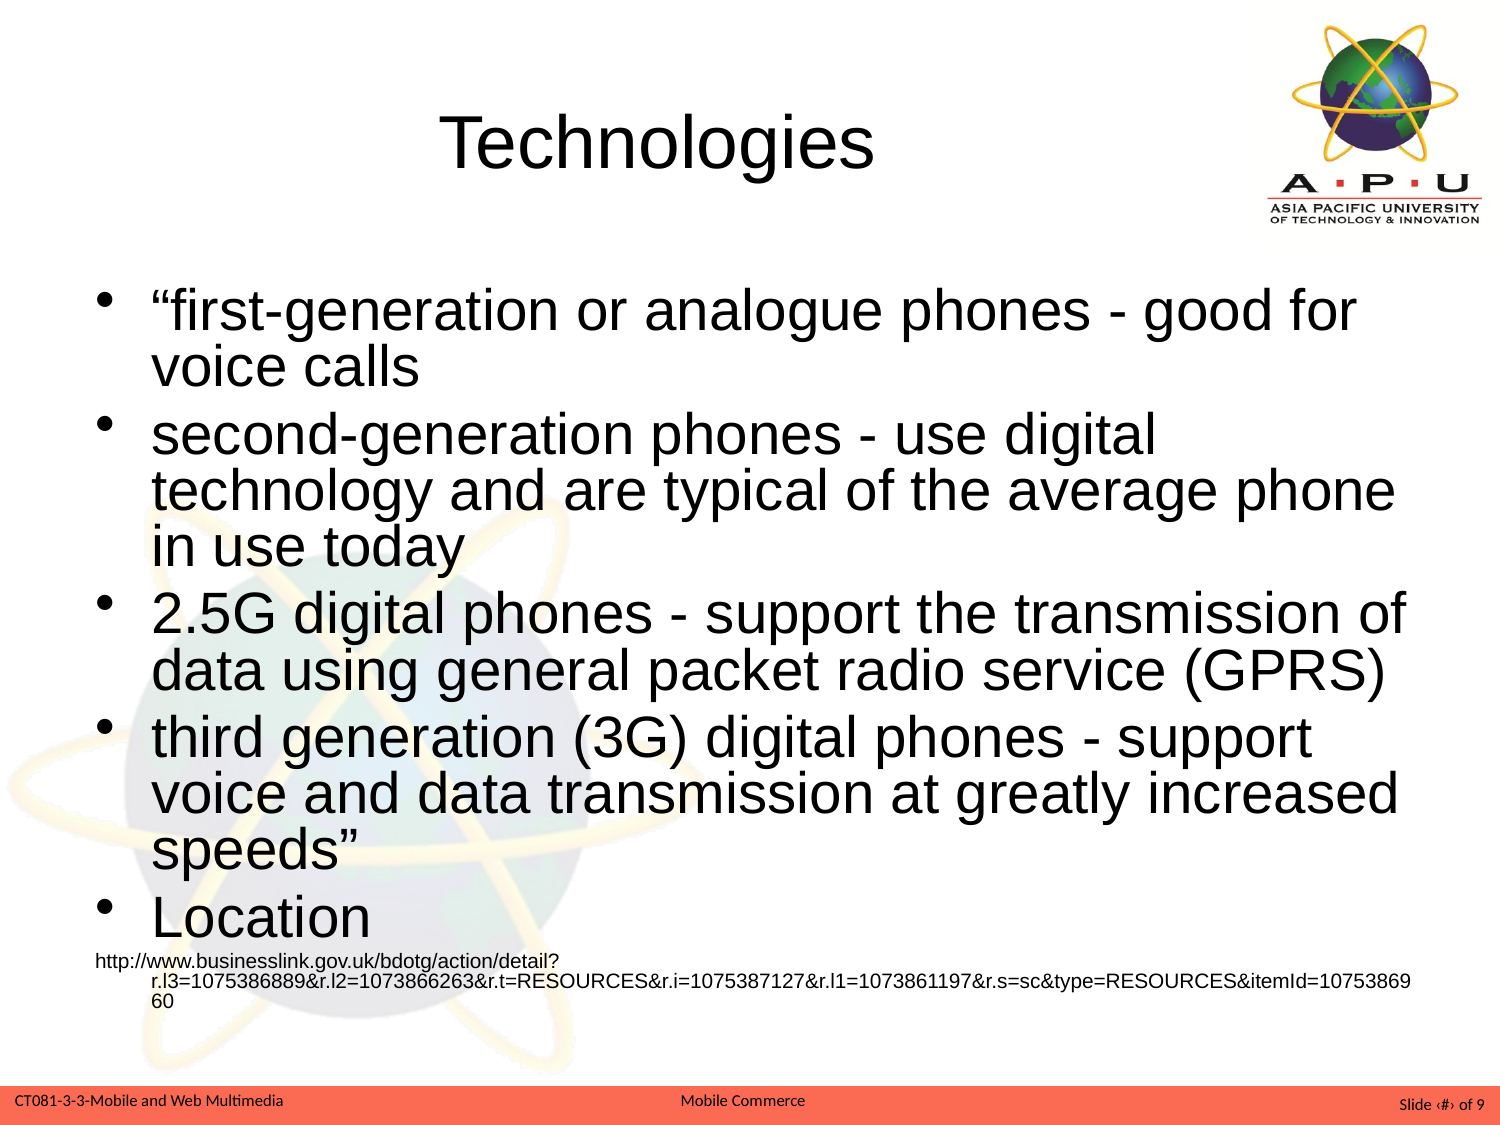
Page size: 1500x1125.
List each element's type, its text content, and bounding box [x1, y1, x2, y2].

footer Slide ‹#› of 9 [1024, 1086, 1500, 1125]
list “first-generation or analogue phones - good for voice calls second-generation phones - use digital technology and are typical of the average phone in use today 2.5G digital phones - support the transmission of data using general packet radio service (GPRS) third generation (3G) digital phones - support voice and data transmission at greatly increased speeds” Location http://www.businesslink.gov.uk/bdotg/action/detail?r.l3=1075386889&r.l2=1073866263&r.t=RESOURCES&r.i=1075387127&r.l1=1073861197&r.s=sc&type=RESOURCES&itemId=1075386960 [79, 278, 1430, 1021]
picture [1251, 0, 1500, 249]
title Technologies [79, 45, 1235, 233]
